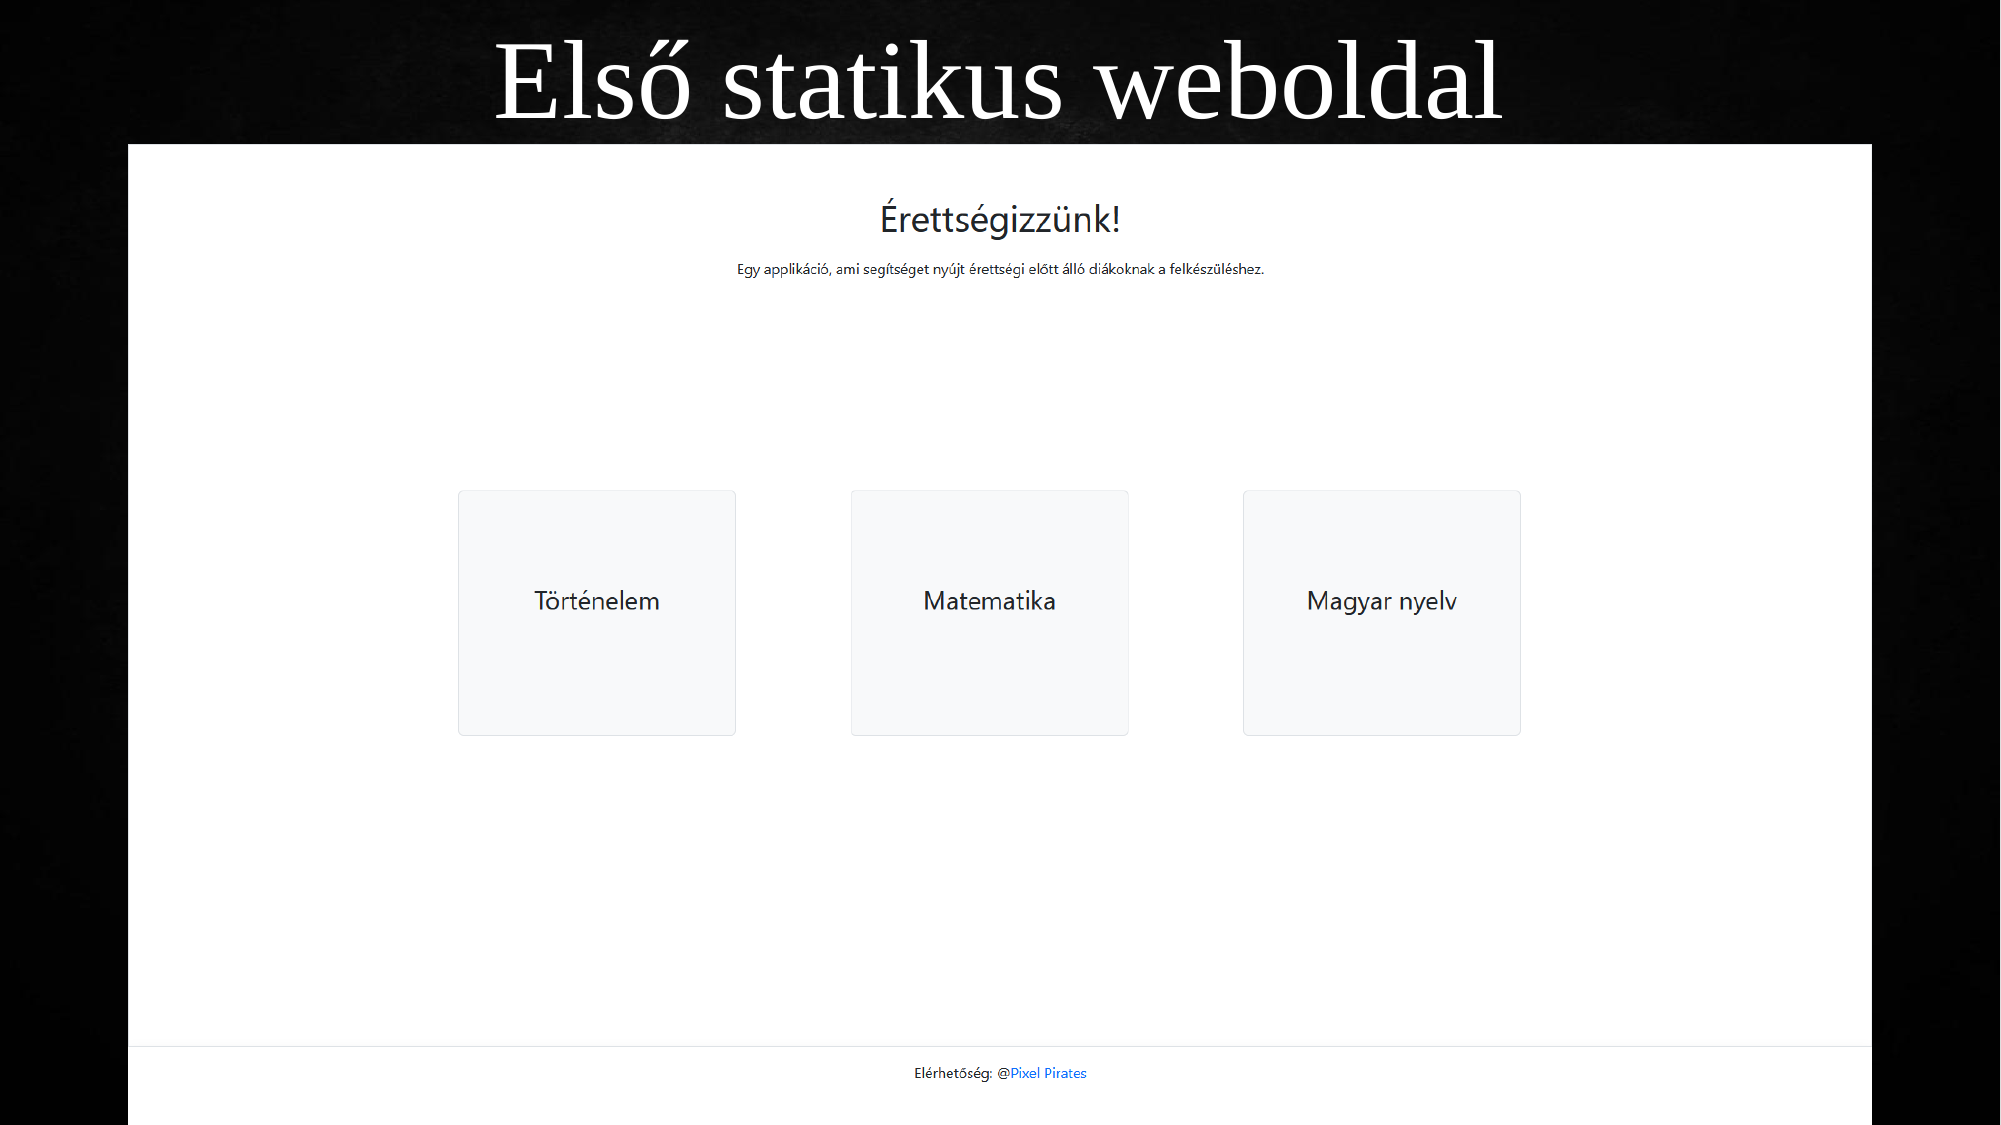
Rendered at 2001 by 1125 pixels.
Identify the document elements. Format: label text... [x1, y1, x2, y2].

title Első statikus weboldal [0, 0, 2000, 166]
picture [0, 0, 2001, 1125]
